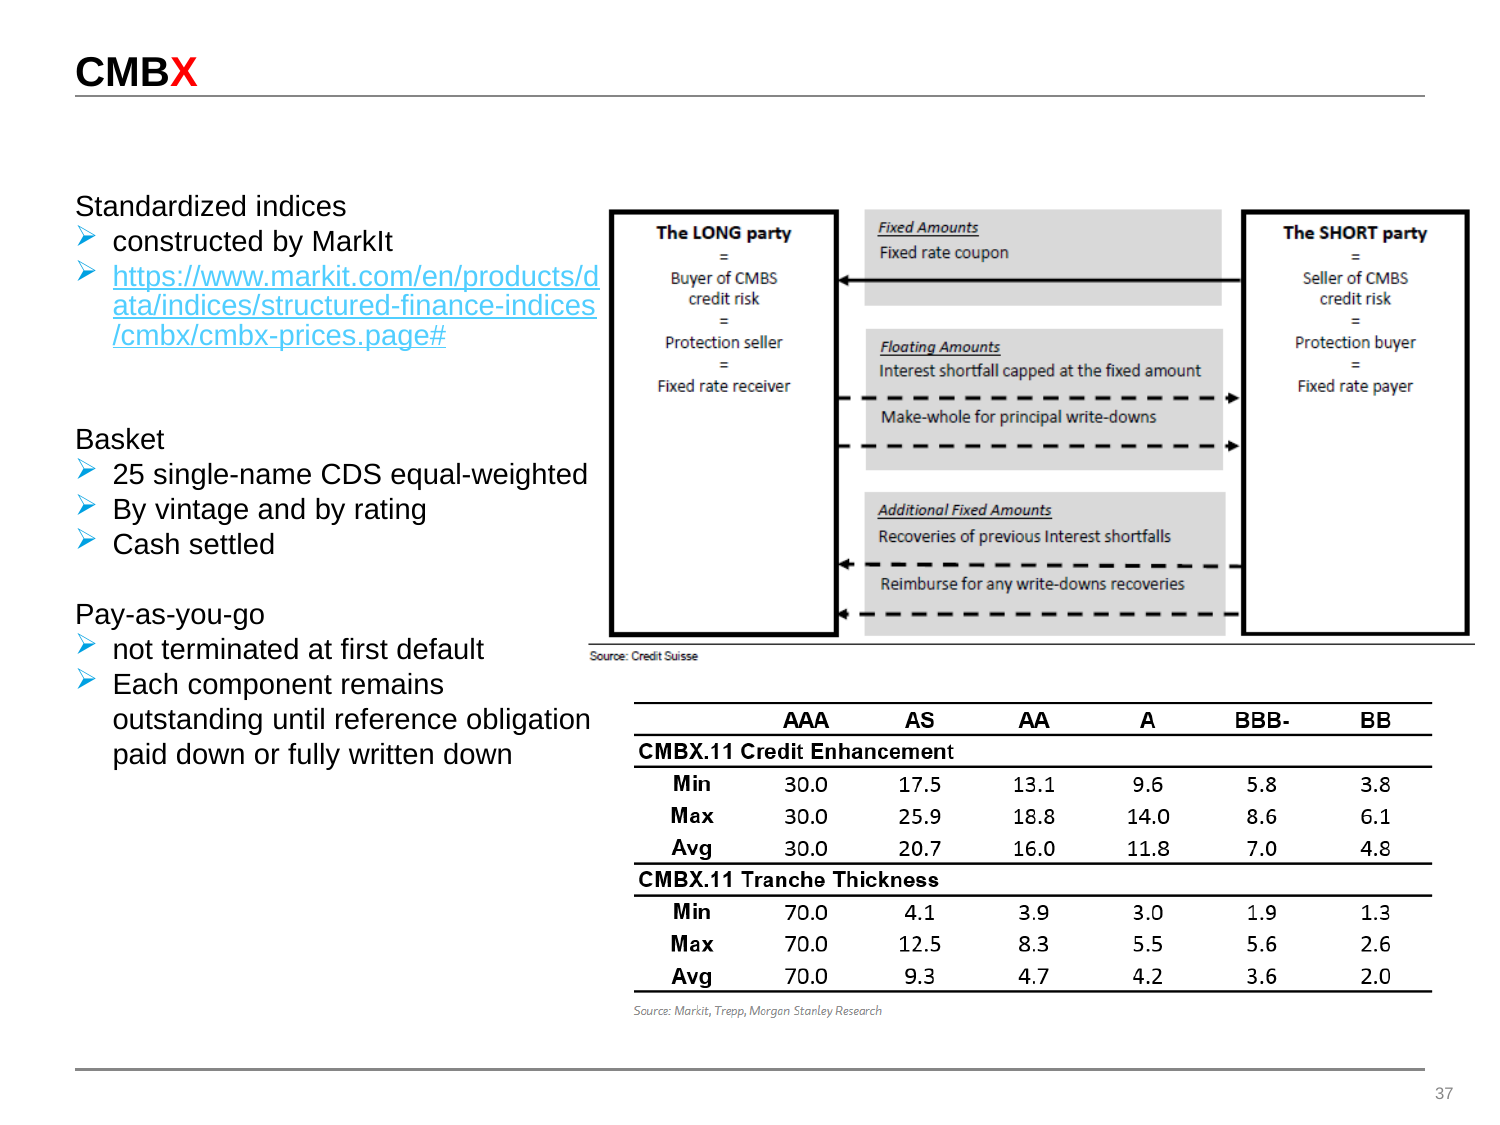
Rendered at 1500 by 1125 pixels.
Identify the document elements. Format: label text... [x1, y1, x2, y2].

picture [586, 206, 1475, 663]
picture [629, 697, 1439, 1021]
title CMBX [75, 45, 1424, 96]
list Standardized indices constructed by MarkIt https://www.markit.com/en/products/data/indices/structured-finance-indices/cmbx/cmbx-prices.page# Basket 25 single-name CDS equal-weighted By vintage and by rating Cash settled Pay-as-you-go not terminated at first default Each component remains outstanding until reference obligation paid down or fully written down [75, 187, 600, 1088]
